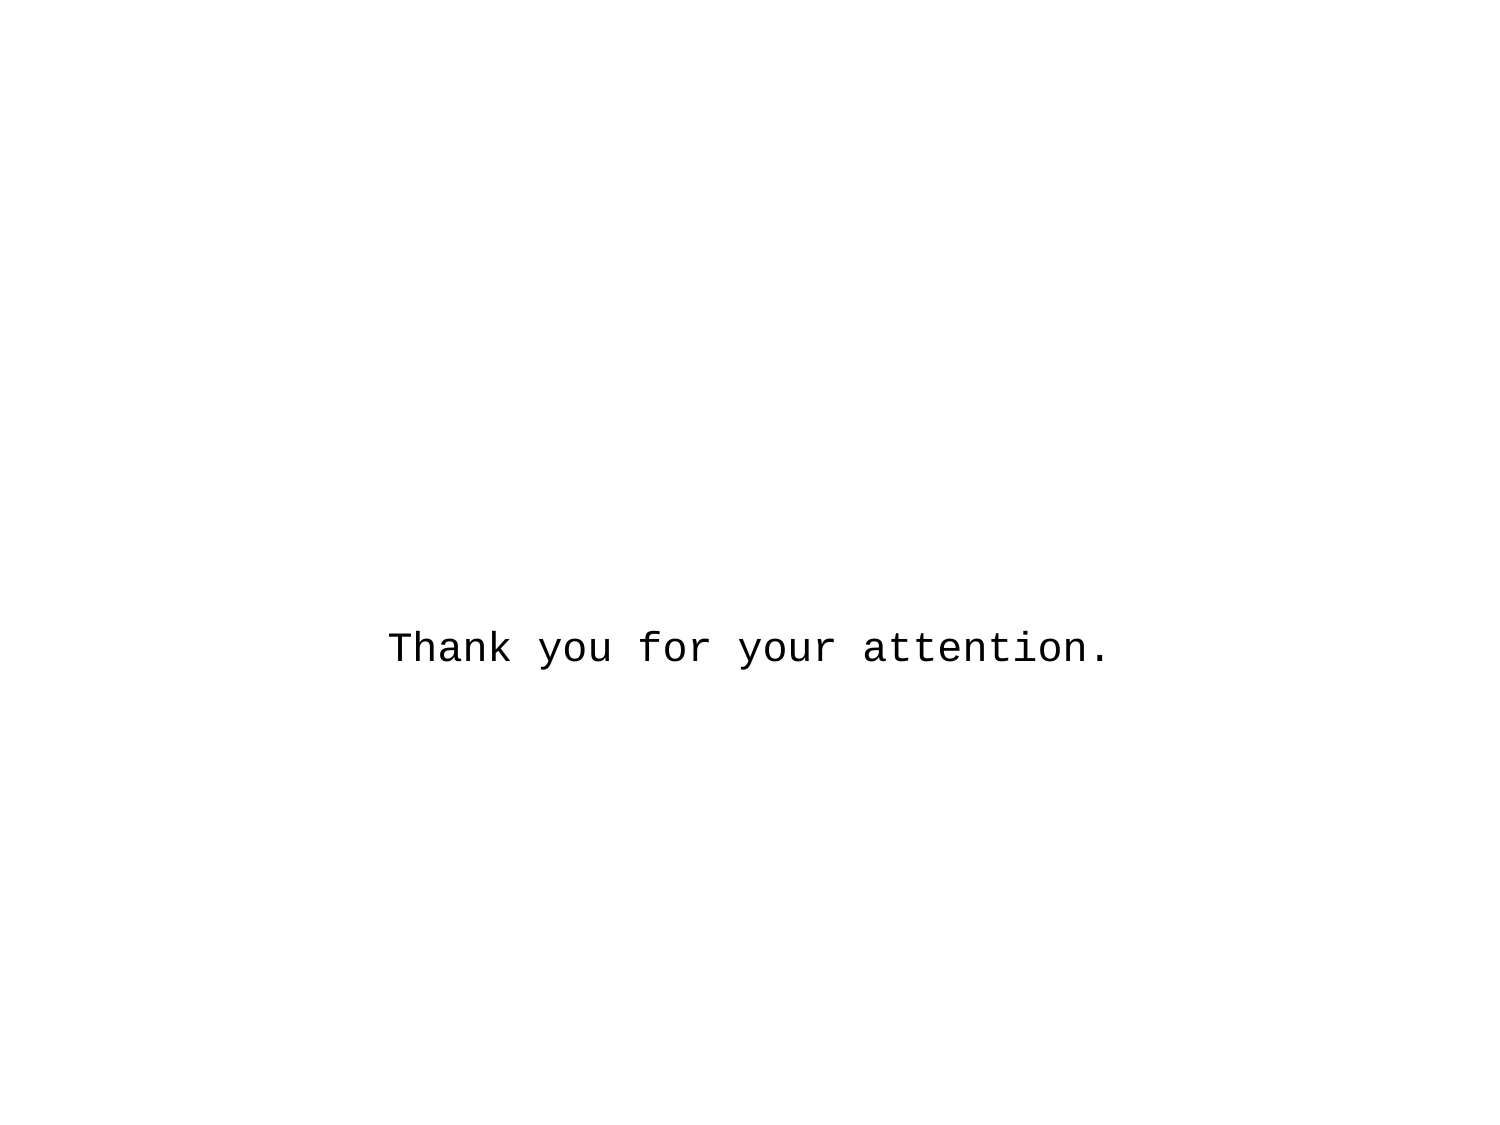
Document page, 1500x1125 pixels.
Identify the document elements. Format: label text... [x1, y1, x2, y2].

title Thank you for your attention. [0, 588, 1500, 709]
